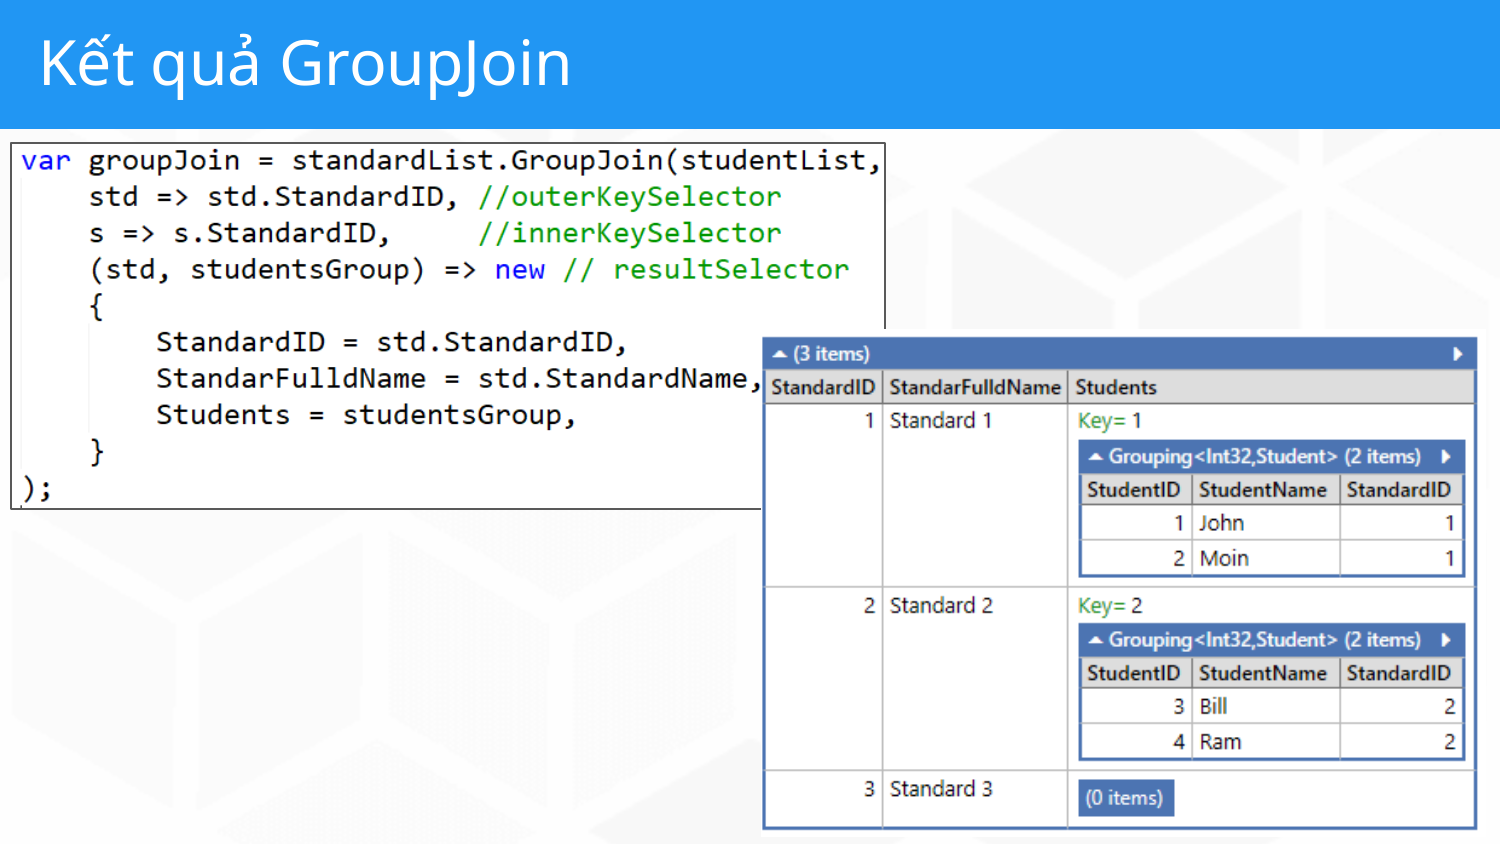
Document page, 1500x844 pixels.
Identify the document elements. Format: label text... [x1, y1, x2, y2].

picture [0, 129, 1500, 844]
title Kết quả GroupJoin [23, 0, 1500, 122]
